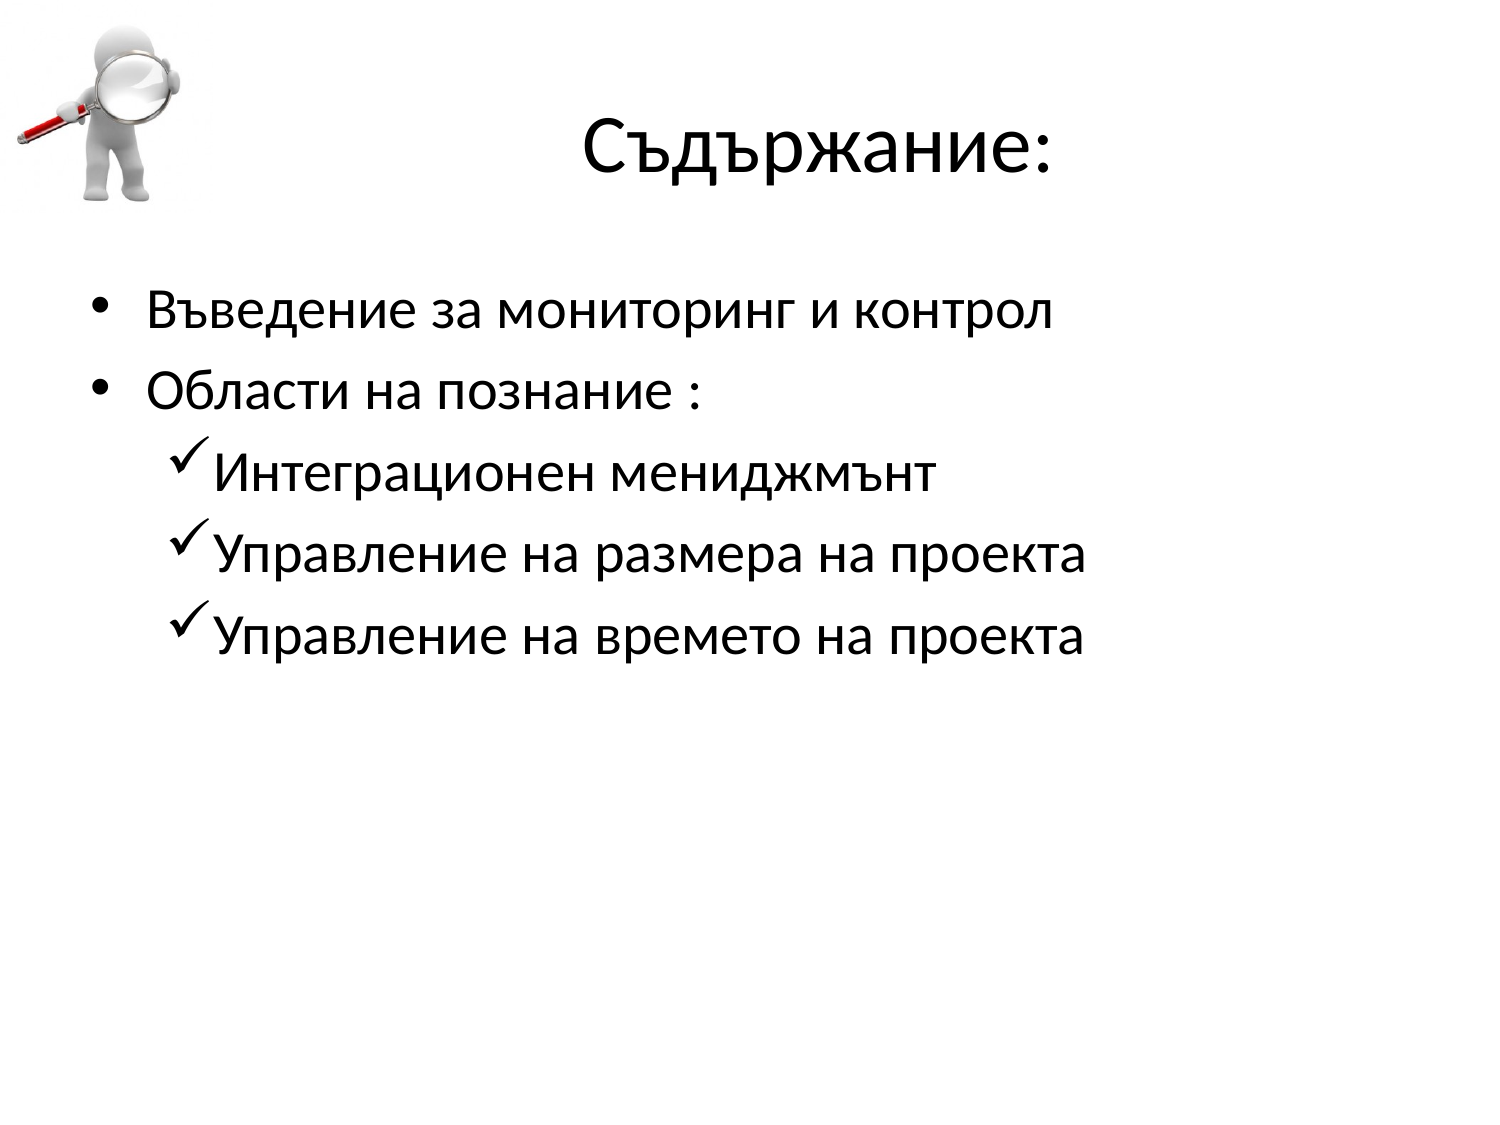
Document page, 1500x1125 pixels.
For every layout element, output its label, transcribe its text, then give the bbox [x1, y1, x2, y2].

picture [0, 0, 213, 213]
title Съдържание: [212, 45, 1425, 233]
list Въведение за мониторинг и контрол Области на познание : Интеграционен мениджмънт Управление на размера на проекта Управление на времето на проекта [75, 262, 1425, 1005]
